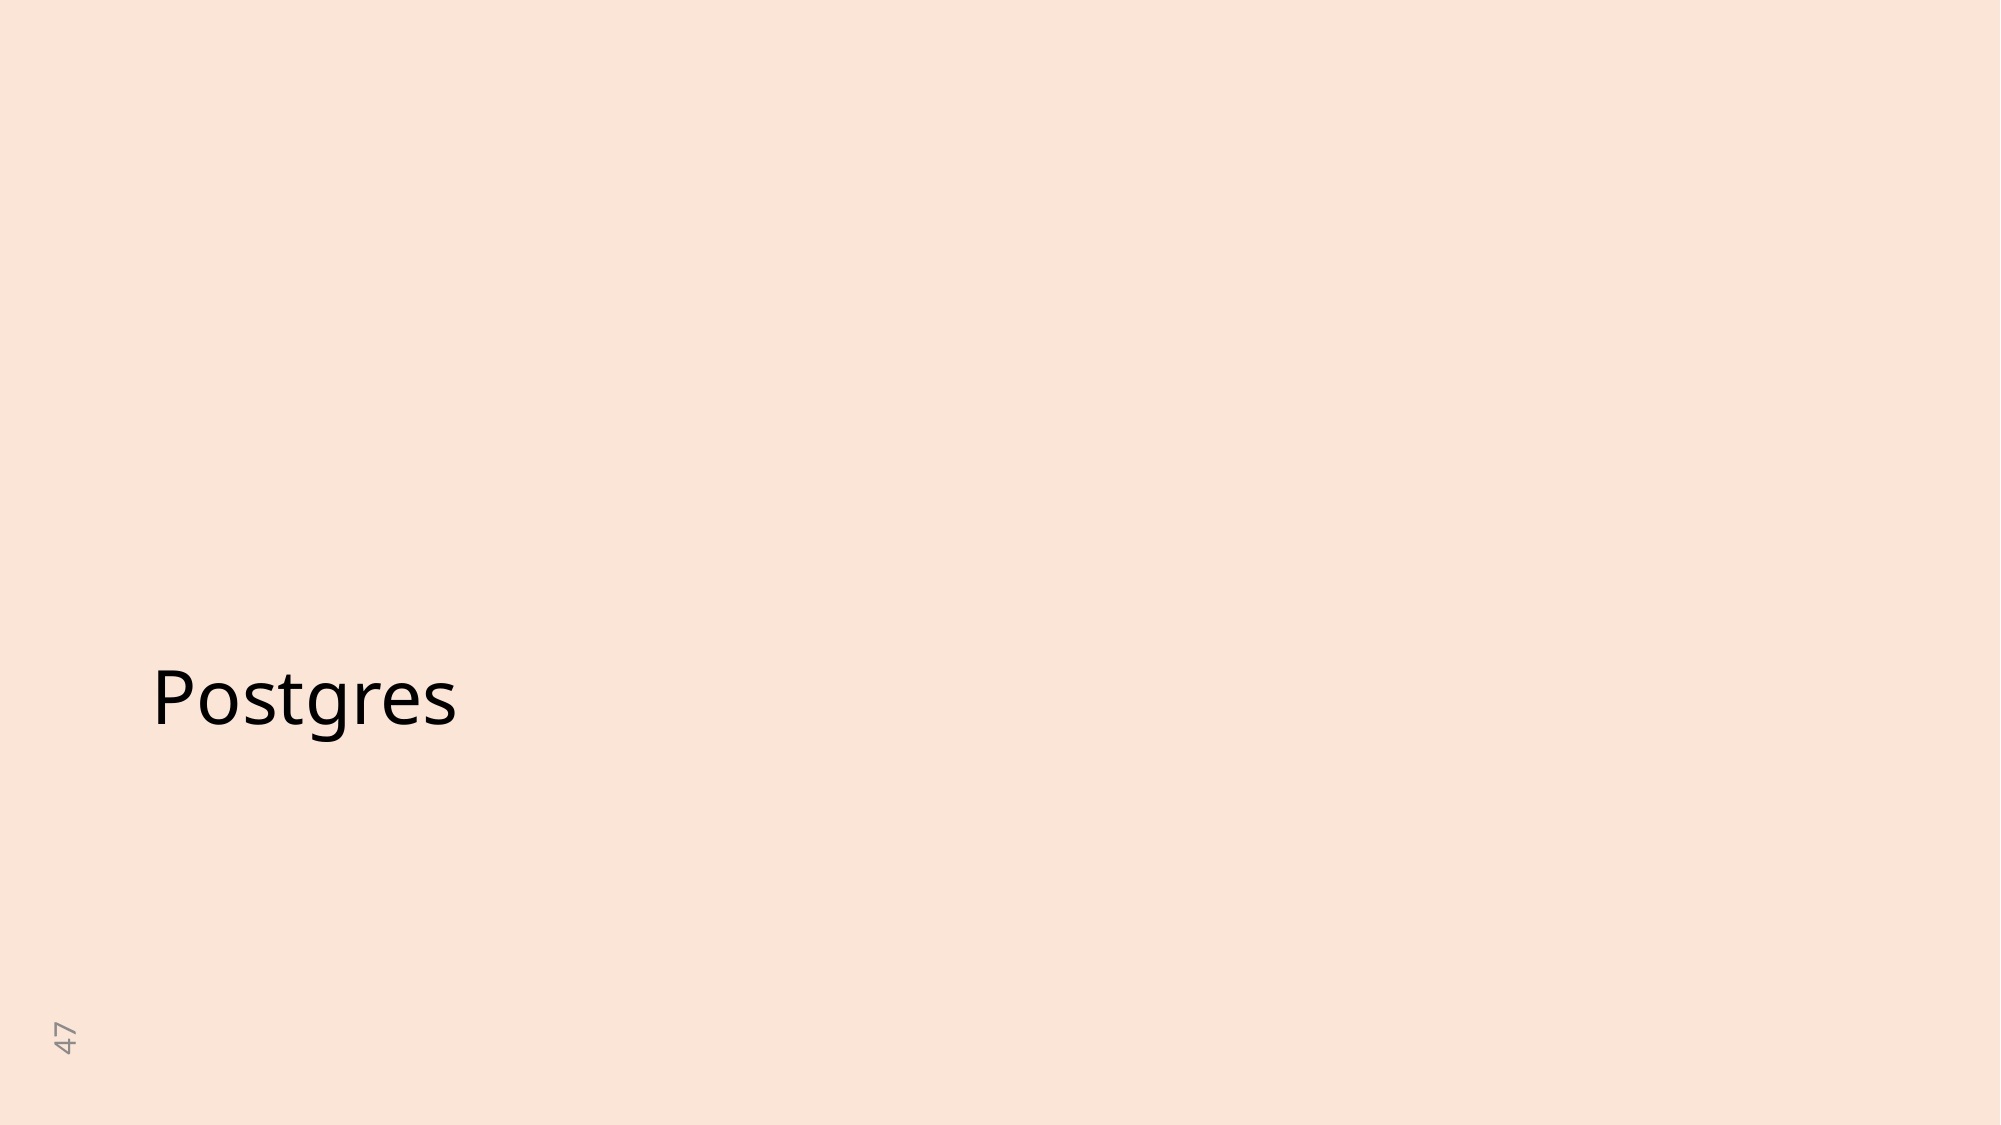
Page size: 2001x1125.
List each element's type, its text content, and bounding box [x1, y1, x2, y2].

title Postgres [136, 280, 1862, 749]
slide_number 47 [32, 969, 93, 1108]
